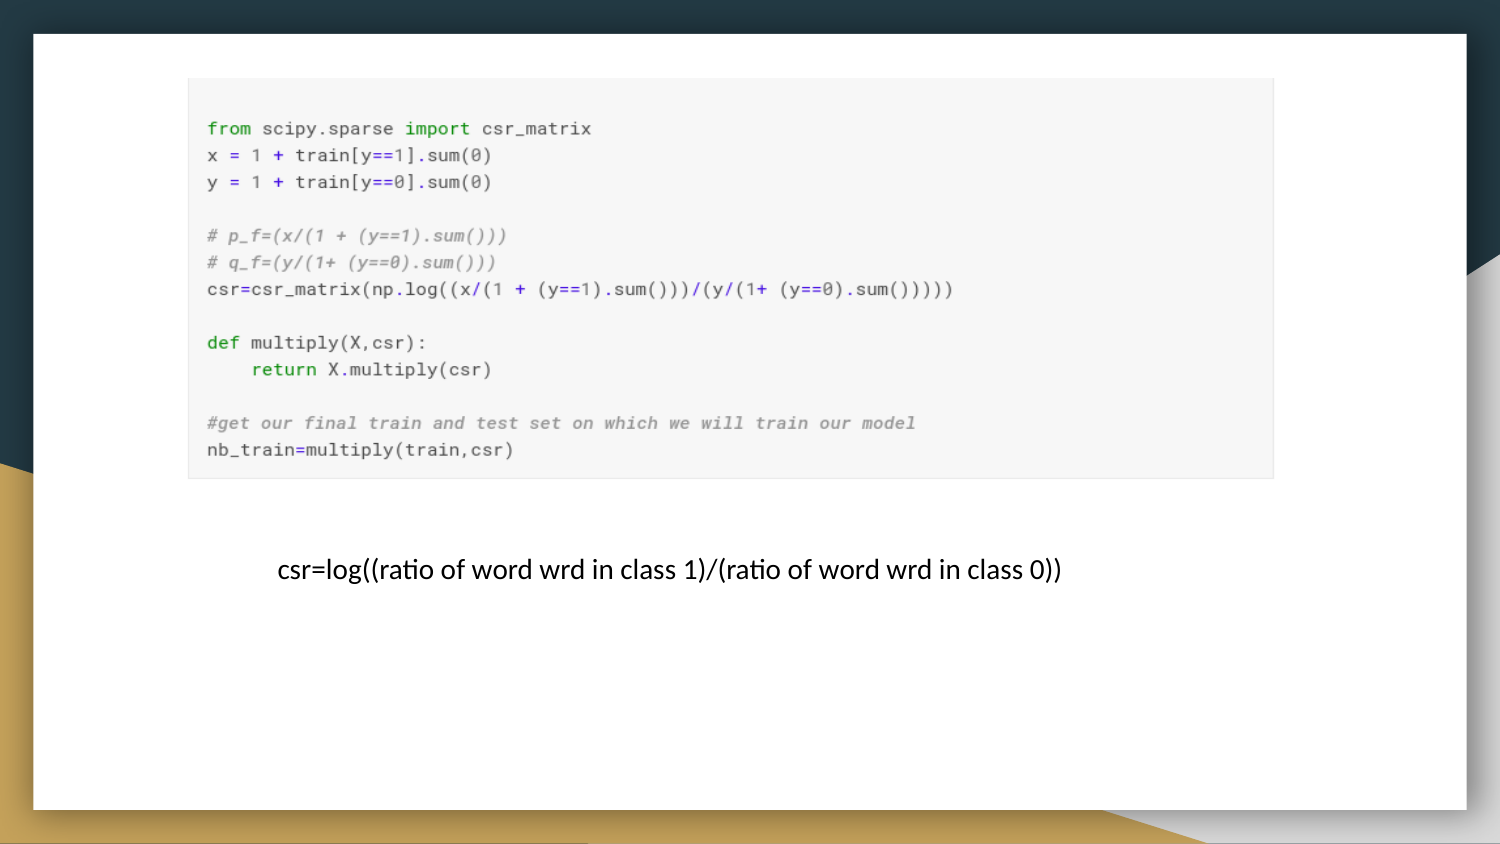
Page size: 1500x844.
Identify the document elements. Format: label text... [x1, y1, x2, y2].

text_box csr=log((ratio of word wrd in class 1)/(ratio of word wrd in class 0)) [187, 535, 1190, 740]
picture [187, 77, 1282, 495]
